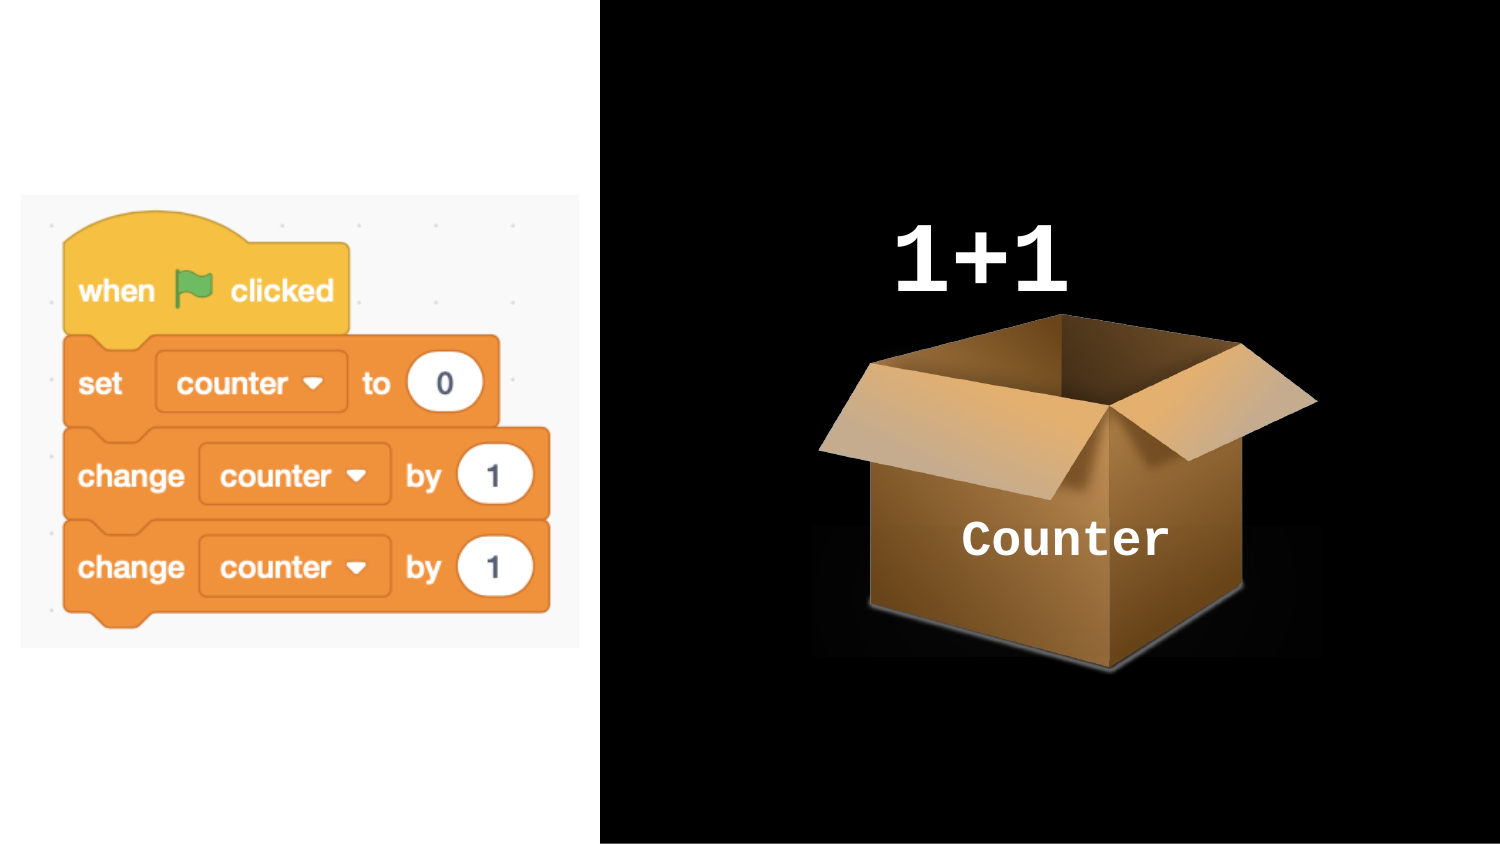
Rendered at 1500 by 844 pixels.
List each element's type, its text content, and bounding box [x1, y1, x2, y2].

text_box Counter [959, 503, 1174, 566]
text_box [600, 0, 1500, 844]
text_box [0, 0, 600, 844]
text_box [811, 167, 1322, 677]
picture [21, 195, 579, 649]
text_box 1+1 [889, 189, 1074, 312]
